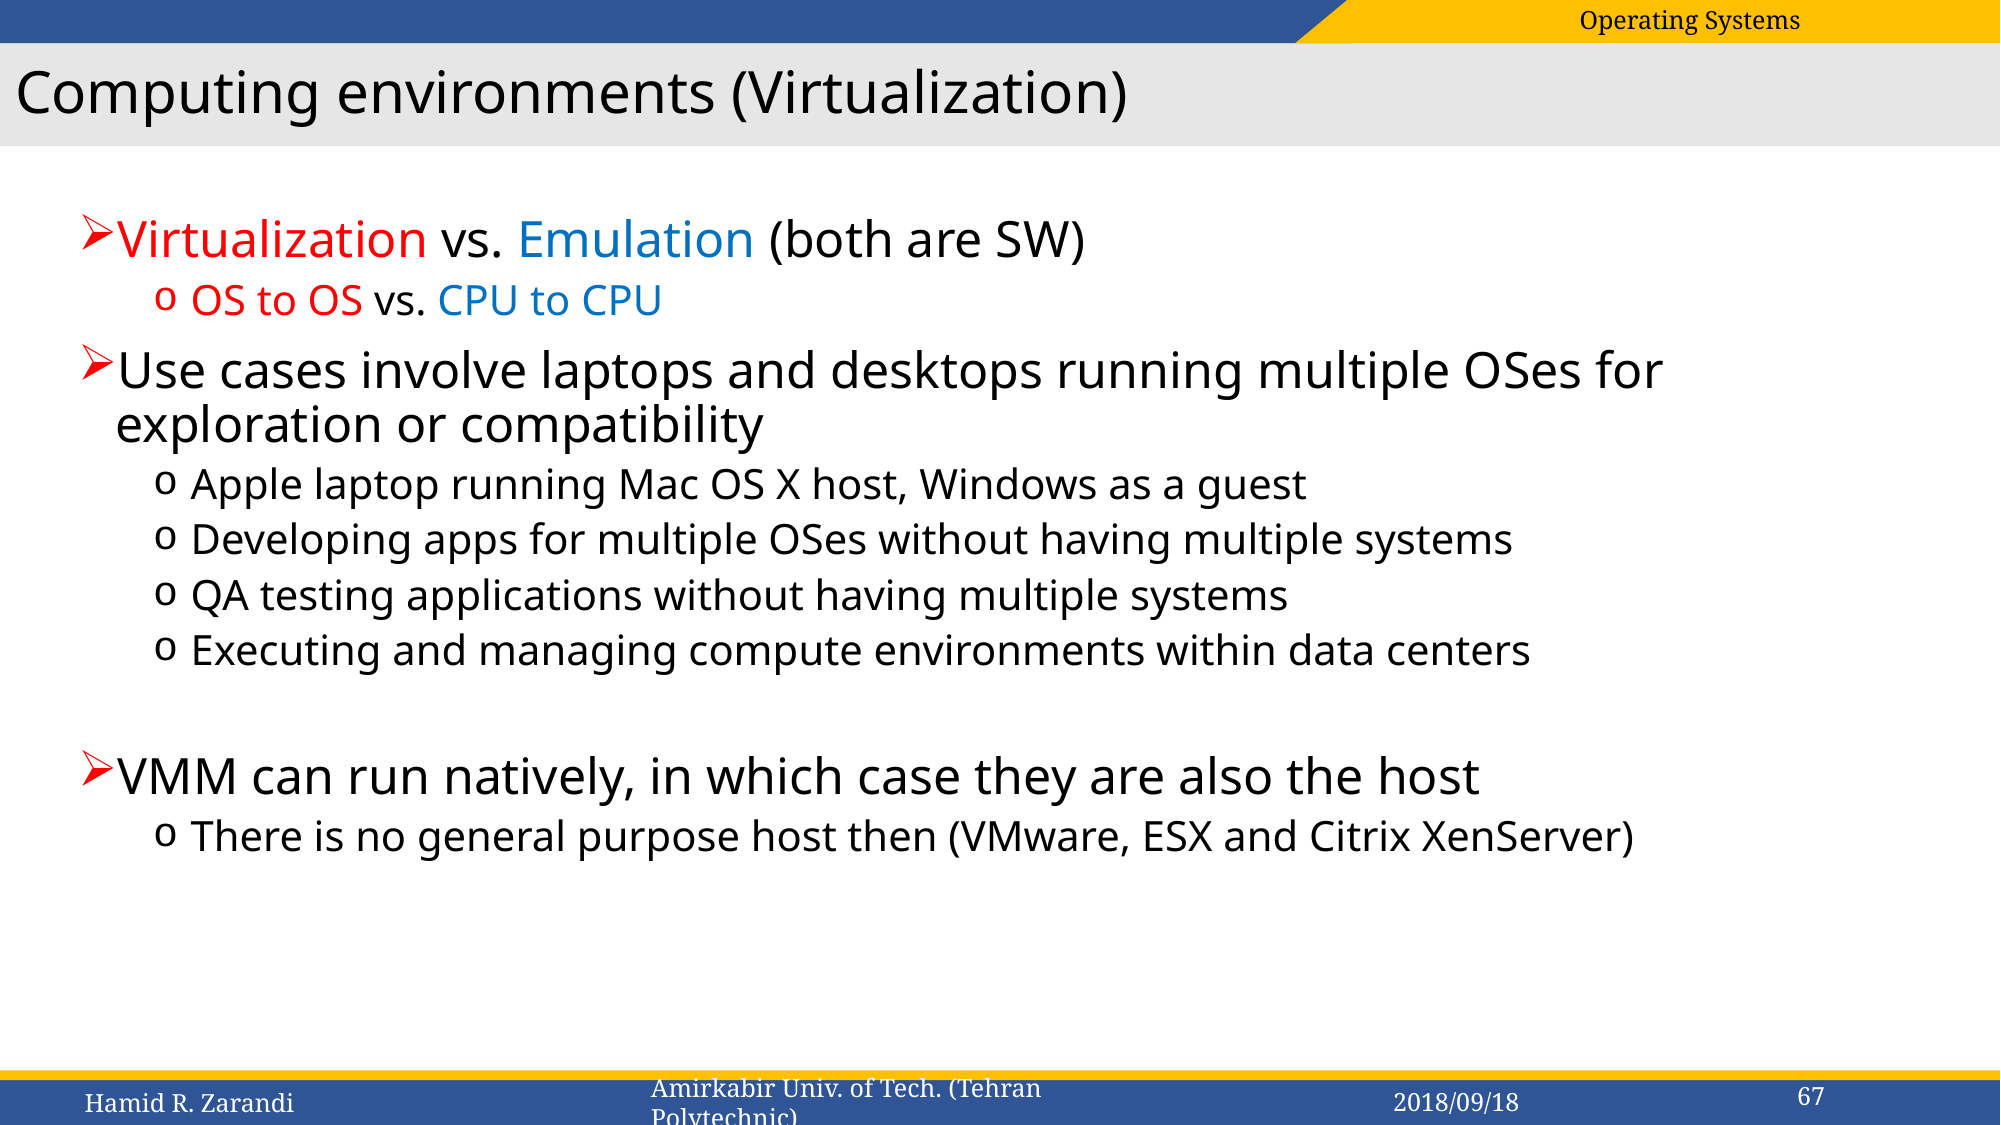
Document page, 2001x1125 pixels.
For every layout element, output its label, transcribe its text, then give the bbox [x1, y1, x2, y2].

list Virtualization vs. Emulation (both are SW) OS to OS vs. CPU to CPU Use cases involve laptops and desktops running multiple OSes for exploration or compatibility Apple laptop running Mac OS X host, Windows as a guest Developing apps for multiple OSes without having multiple systems QA testing applications without having multiple systems Executing and managing compute environments within data centers VMM can run natively, in which case they are also the host There is no general purpose host then (VMware, ESX and Citrix XenServer) [63, 207, 1937, 1014]
title Computing environments (Virtualization) [0, 43, 2000, 146]
